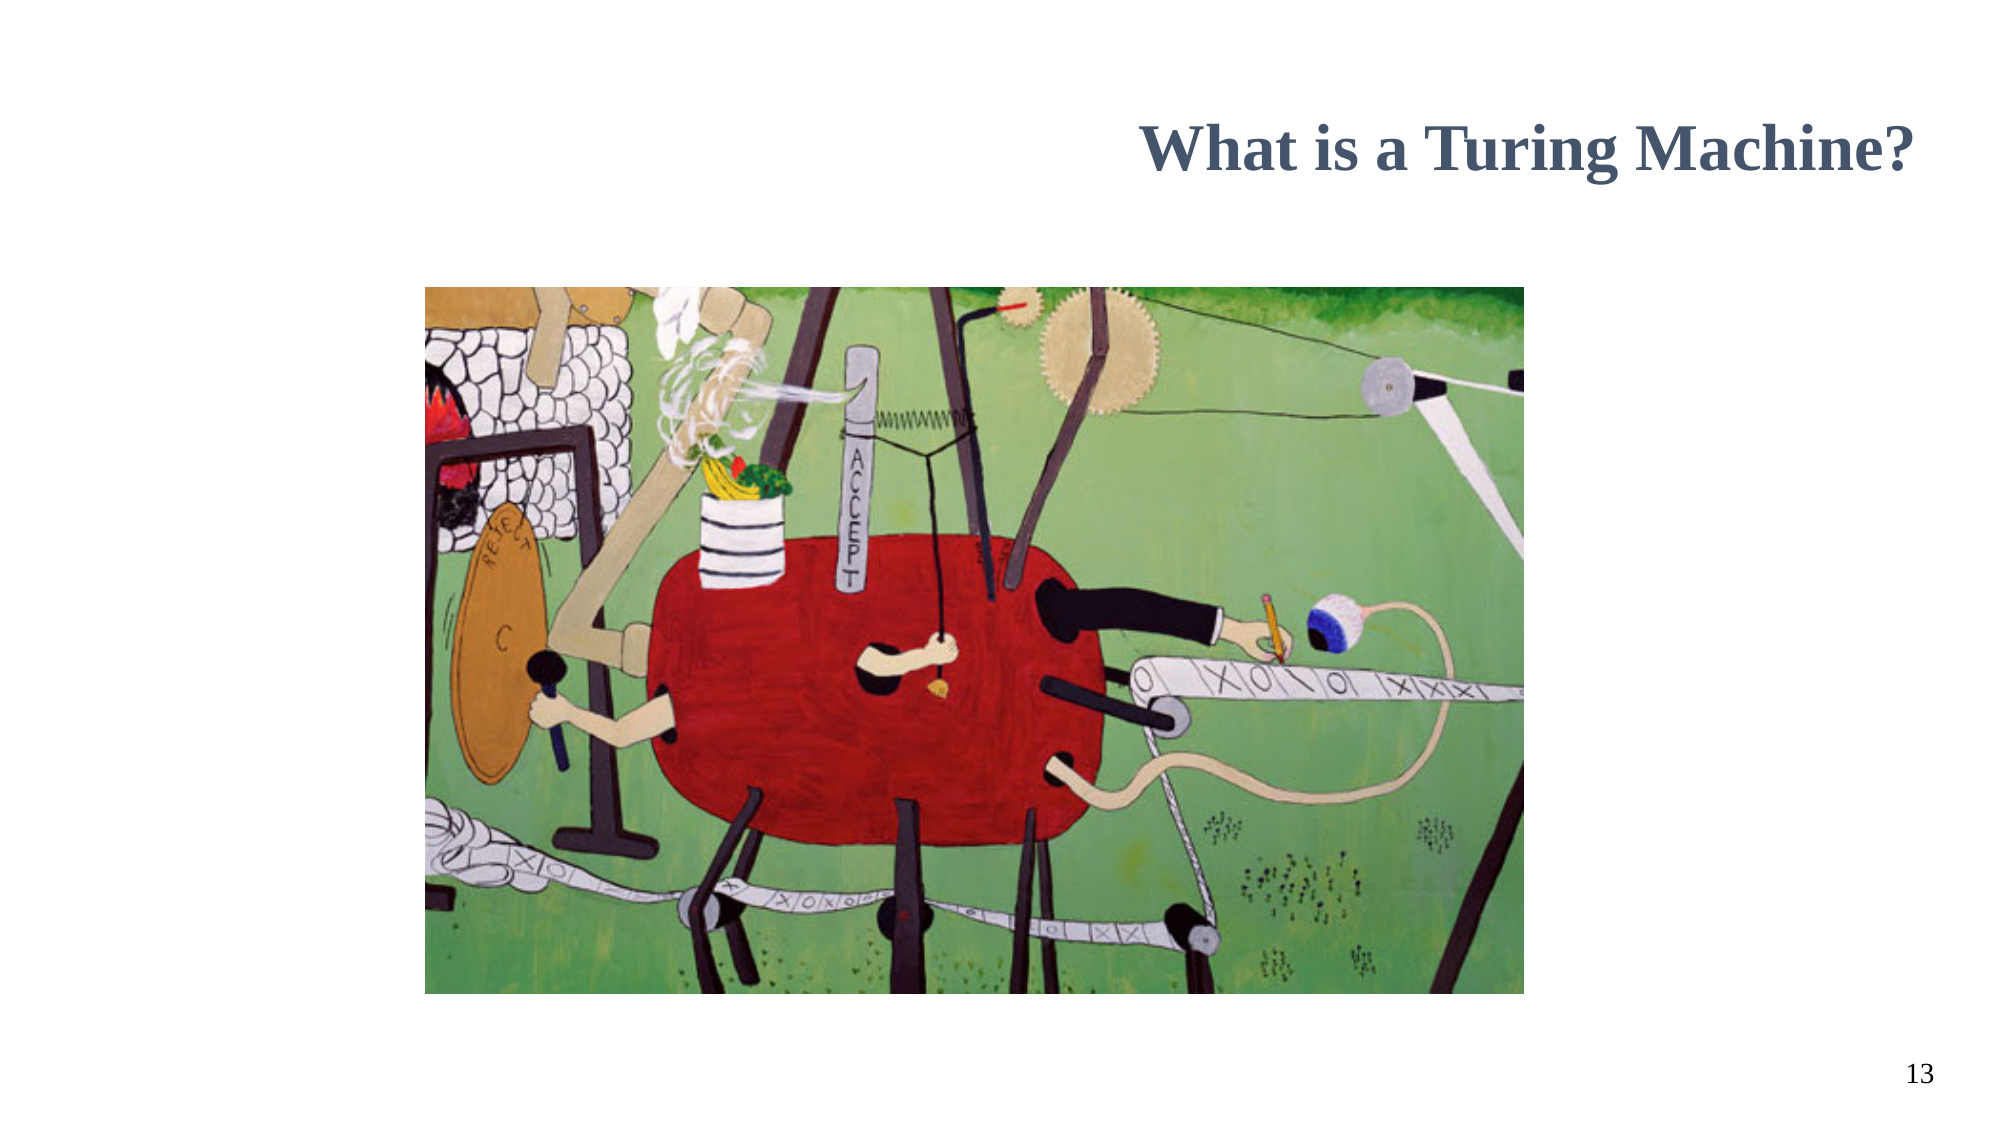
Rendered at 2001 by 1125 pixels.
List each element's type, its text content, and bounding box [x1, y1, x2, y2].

slide_number 13 [1483, 1046, 1951, 1125]
title What is a Turing Machine? [233, 50, 1934, 238]
picture [424, 287, 1525, 994]
